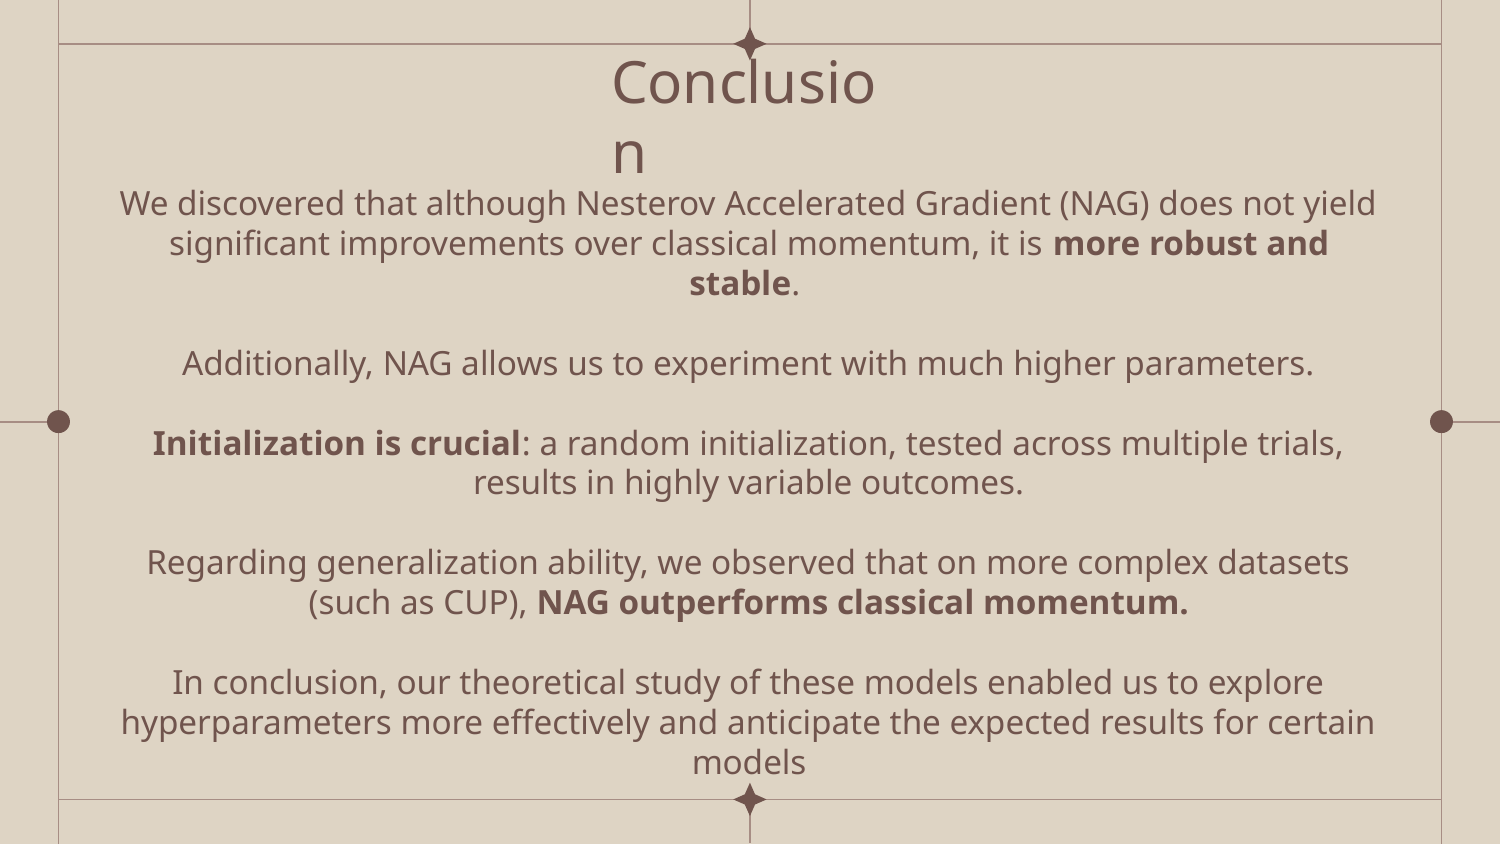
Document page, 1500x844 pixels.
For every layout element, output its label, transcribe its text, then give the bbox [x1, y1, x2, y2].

title Conclusion [596, 74, 906, 157]
text_box We discovered that although Nesterov Accelerated Gradient (NAG) does not yield significant improvements over classical momentum, it is more robust and stable. Additionally, NAG allows us to experiment with much higher parameters. Initialization is crucial: a random initialization, tested across multiple trials, results in highly variable outcomes. Regarding generalization ability, we observed that on more complex datasets (such as CUP), NAG outperforms classical momentum. In conclusion, our theoretical study of these models enabled us to explore hyperparameters more effectively and anticipate the expected results for certain models [103, 174, 1396, 824]
